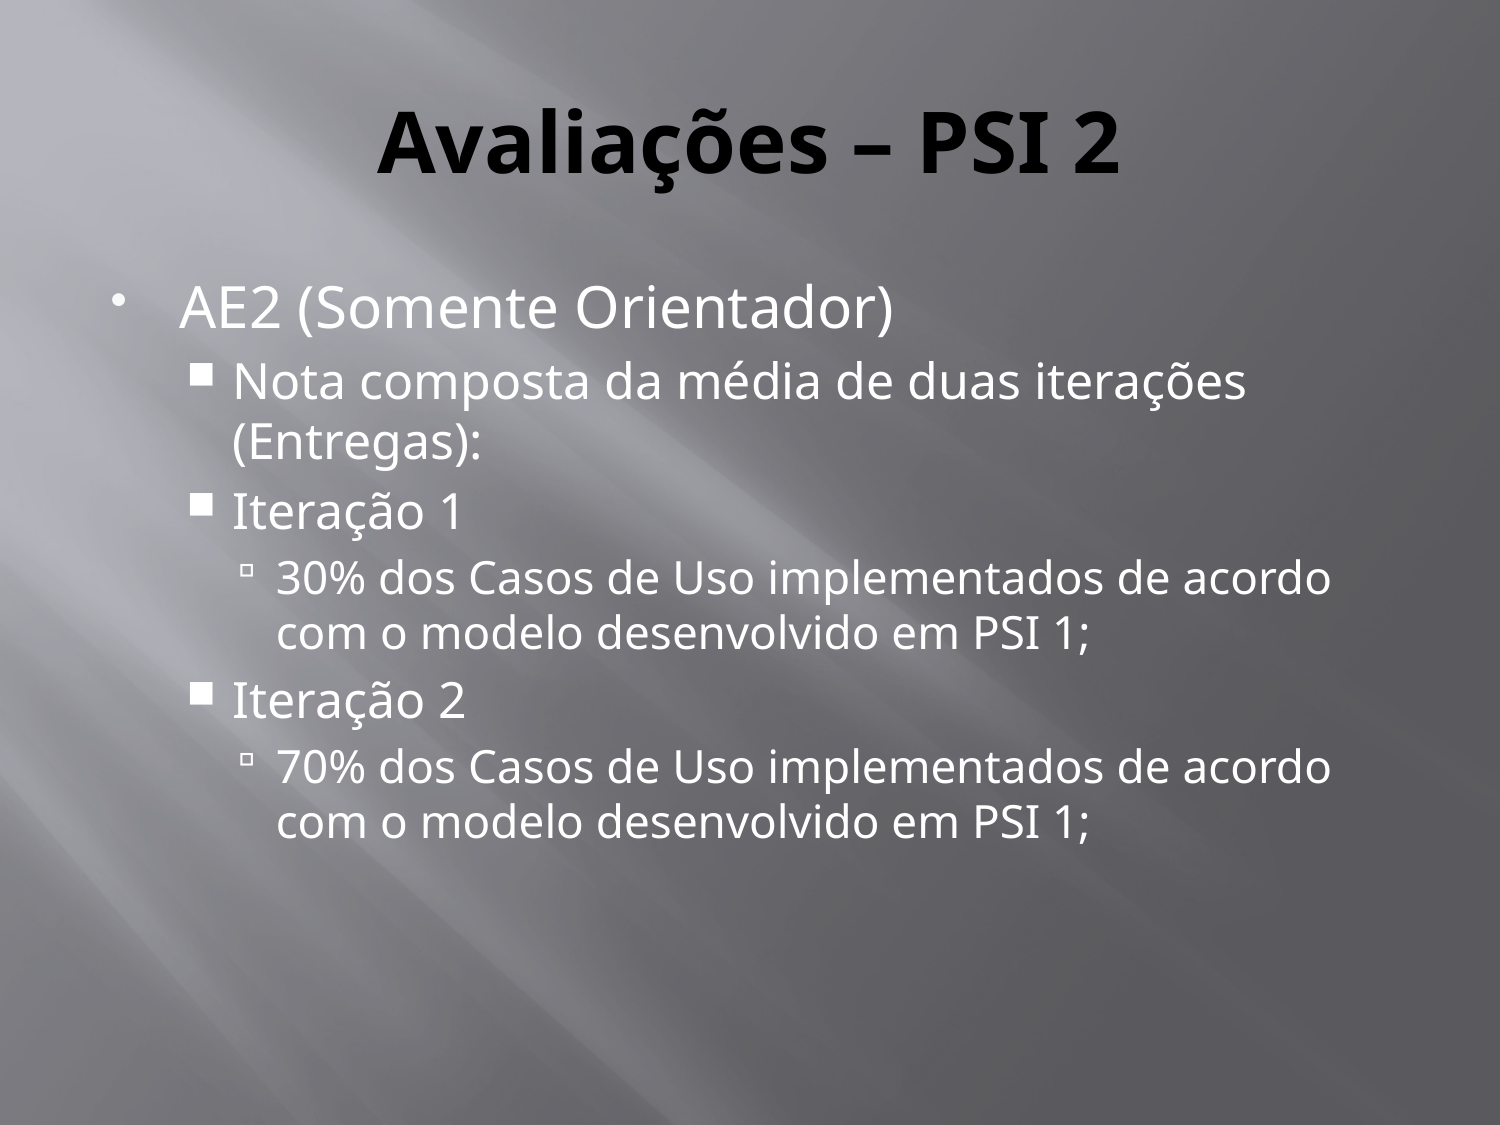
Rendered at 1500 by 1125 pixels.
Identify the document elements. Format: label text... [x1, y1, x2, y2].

title Avaliações – PSI 2 [75, 45, 1425, 233]
list AE2 (Somente Orientador) Nota composta da média de duas iterações (Entregas): Iteração 1 30% dos Casos de Uso implementados de acordo com o modelo desenvolvido em PSI 1; Iteração 2 70% dos Casos de Uso implementados de acordo com o modelo desenvolvido em PSI 1; [75, 262, 1425, 1035]
